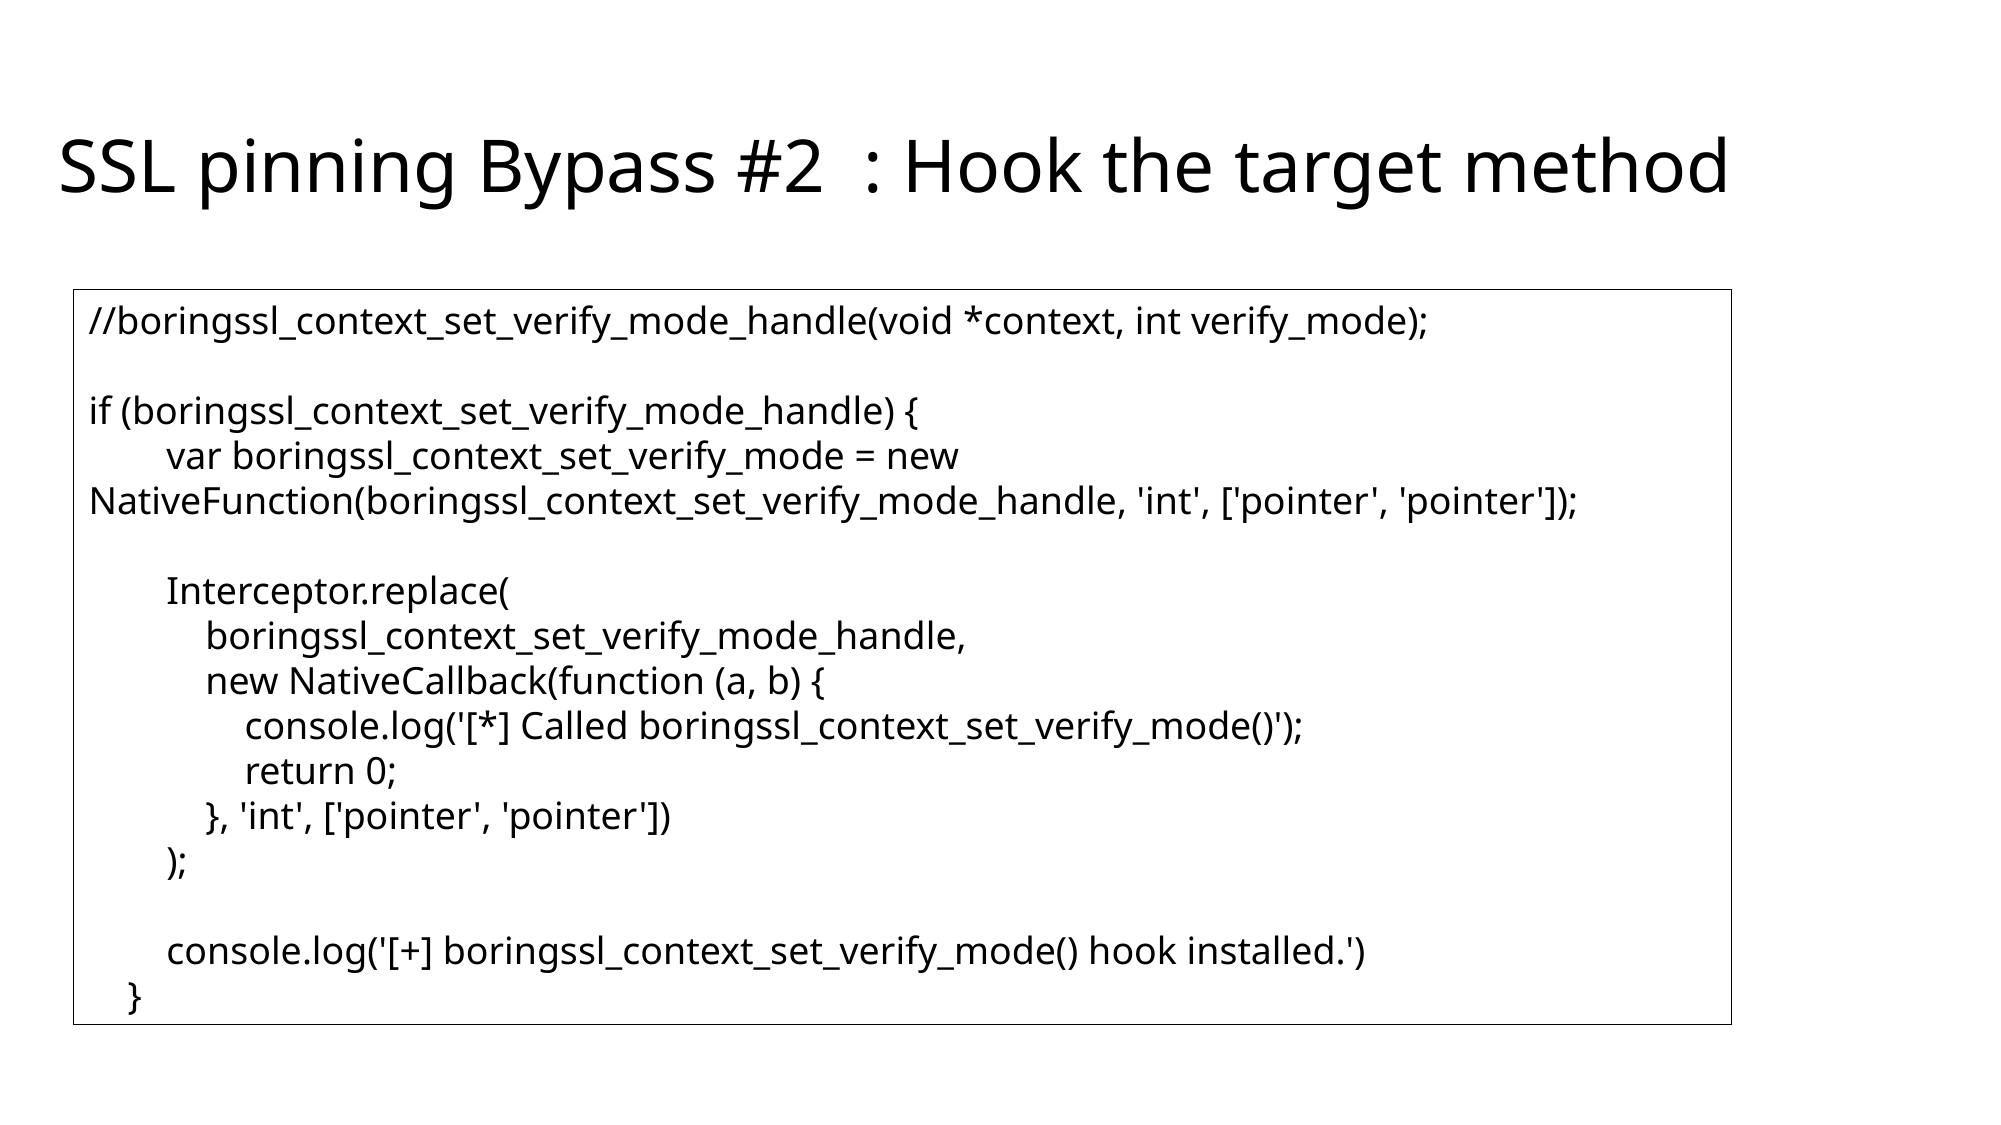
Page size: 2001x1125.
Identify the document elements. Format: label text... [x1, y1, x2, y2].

title SSL pinning Bypass #2 : Hook the target method [43, 59, 1863, 278]
text_box //boringssl_context_set_verify_mode_handle(void *context, int verify_mode); if (boringssl_context_set_verify_mode_handle) { var boringssl_context_set_verify_mode = new NativeFunction(boringssl_context_set_verify_mode_handle, 'int', ['pointer', 'pointer']); Interceptor.replace( boringssl_context_set_verify_mode_handle, new NativeCallback(function (a, b) { console.log('[*] Called boringssl_context_set_verify_mode()'); return 0; }, 'int', ['pointer', 'pointer']) ); console.log('[+] boringssl_context_set_verify_mode() hook installed.') } [73, 289, 1732, 1025]
